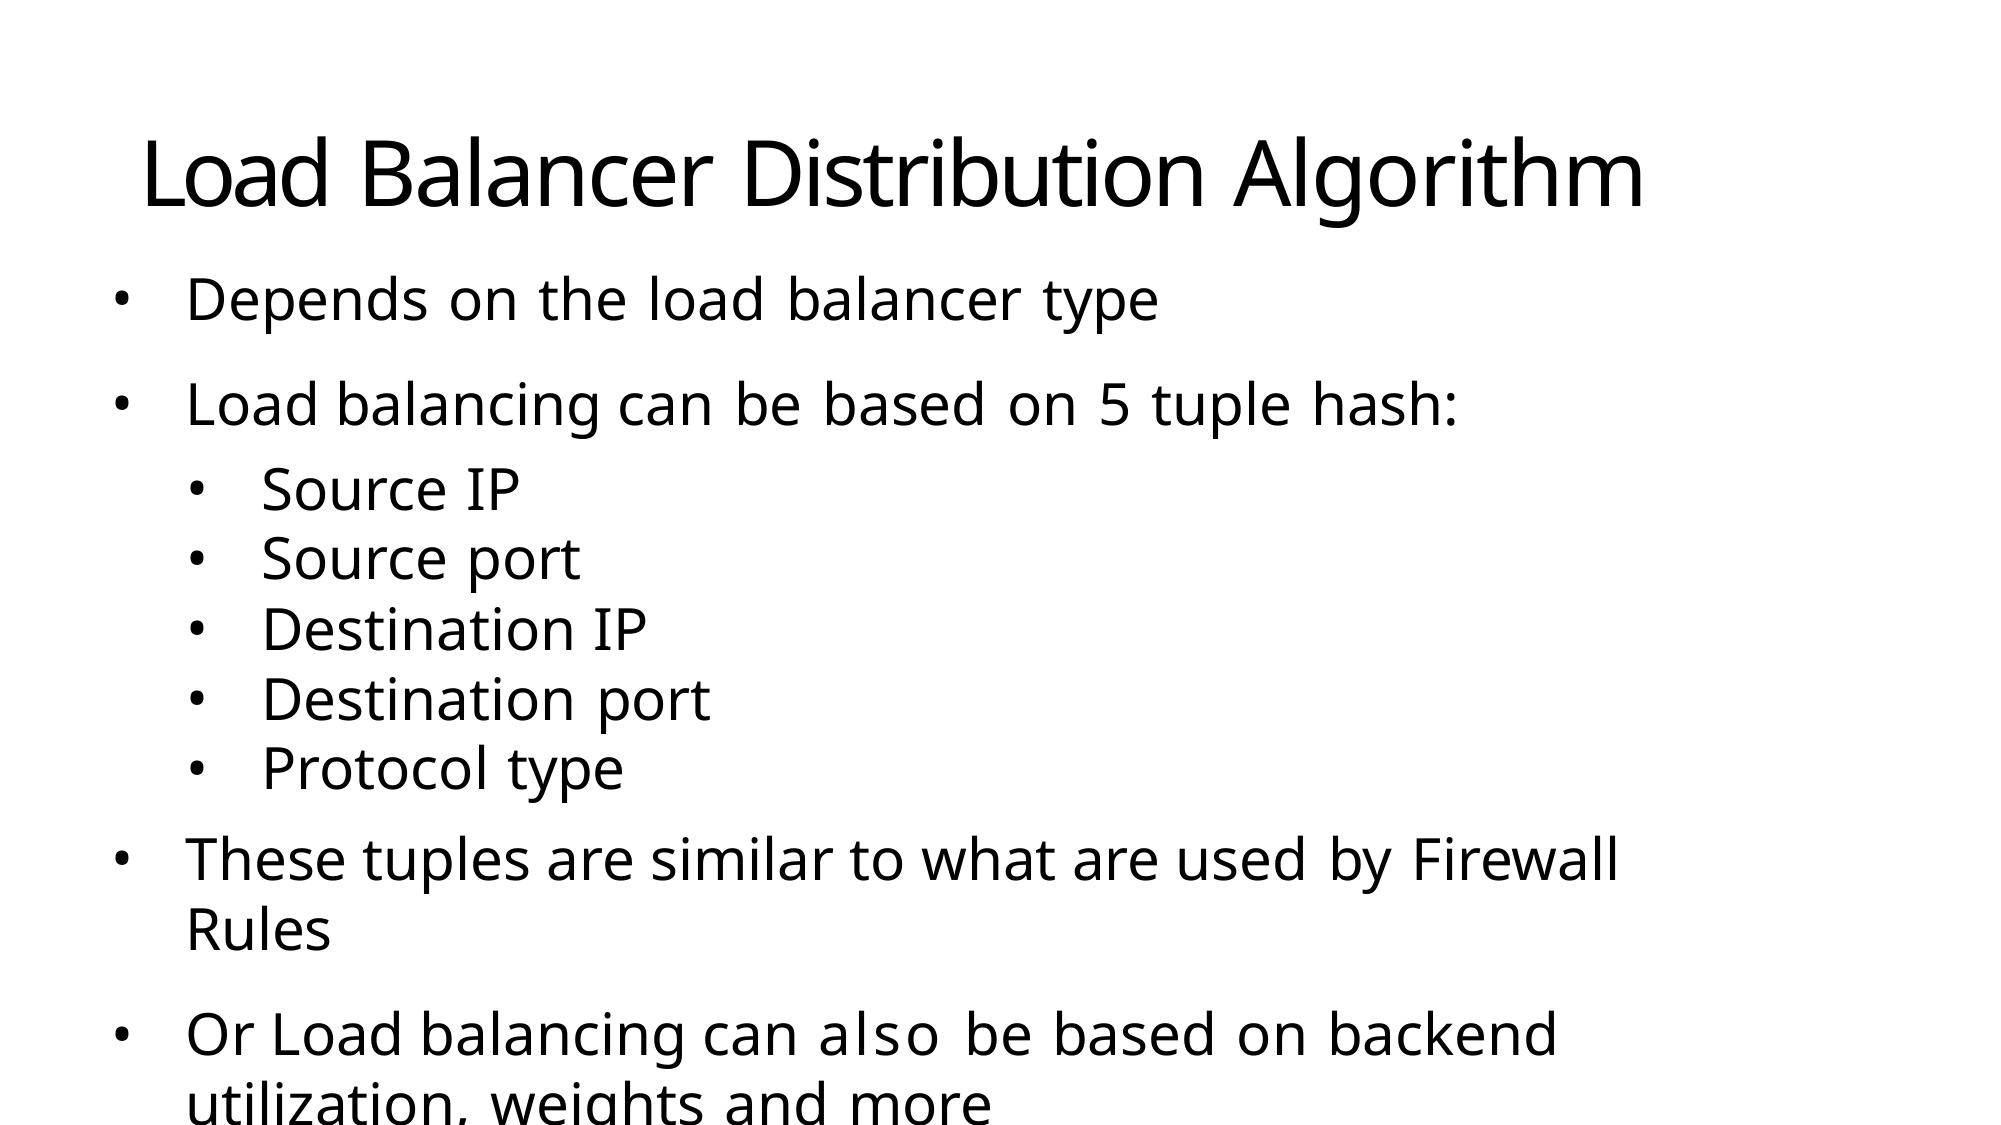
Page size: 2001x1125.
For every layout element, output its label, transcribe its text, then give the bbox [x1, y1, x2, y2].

text_box Source IP Source port Destination IP Destination port Protocol type These tuples are similar to what are used by Firewall Rules Or Load balancing can also be based on backend utilization, weights and more [108, 449, 1787, 1125]
title Load Balancer Distribution Algorithm [137, 73, 1863, 264]
text_box Depends on the load balancer type Load balancing can be based on 5 tuple hash: [108, 225, 1717, 438]
